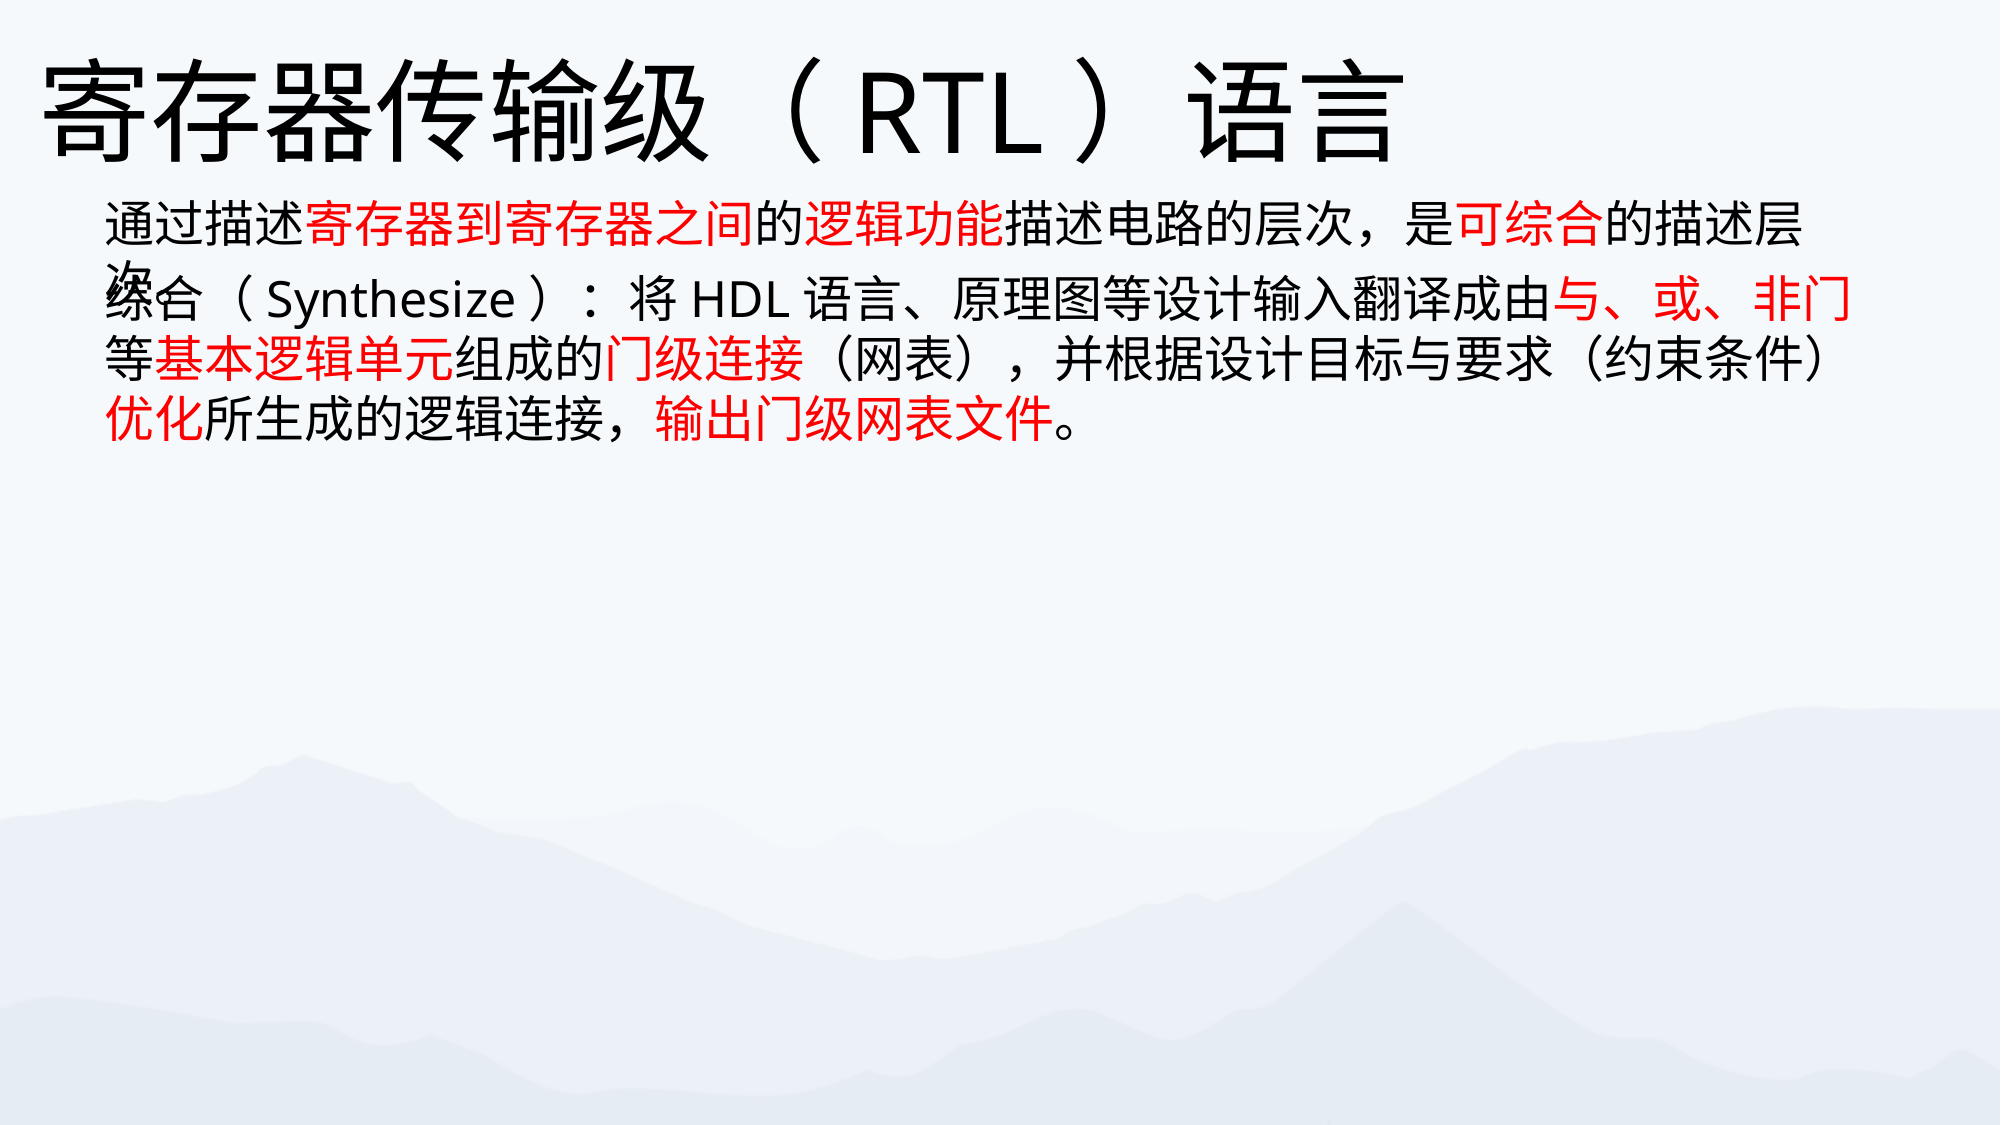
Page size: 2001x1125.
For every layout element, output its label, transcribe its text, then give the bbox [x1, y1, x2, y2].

text_box 通过描述寄存器到寄存器之间的逻辑功能描述电路的层次，是可综合的描述层次。 [90, 184, 1910, 260]
text_box 综合（Synthesize）：将HDL语言、原理图等设计输入翻译成由与、或、非门等基本逻辑单元组成的门级连接（网表），并根据设计目标与要求（约束条件）优化所生成的逻辑连接，输出门级网表文件。 [90, 260, 1910, 456]
text_box 寄存器传输级（RTL）语言 [23, 33, 1434, 183]
